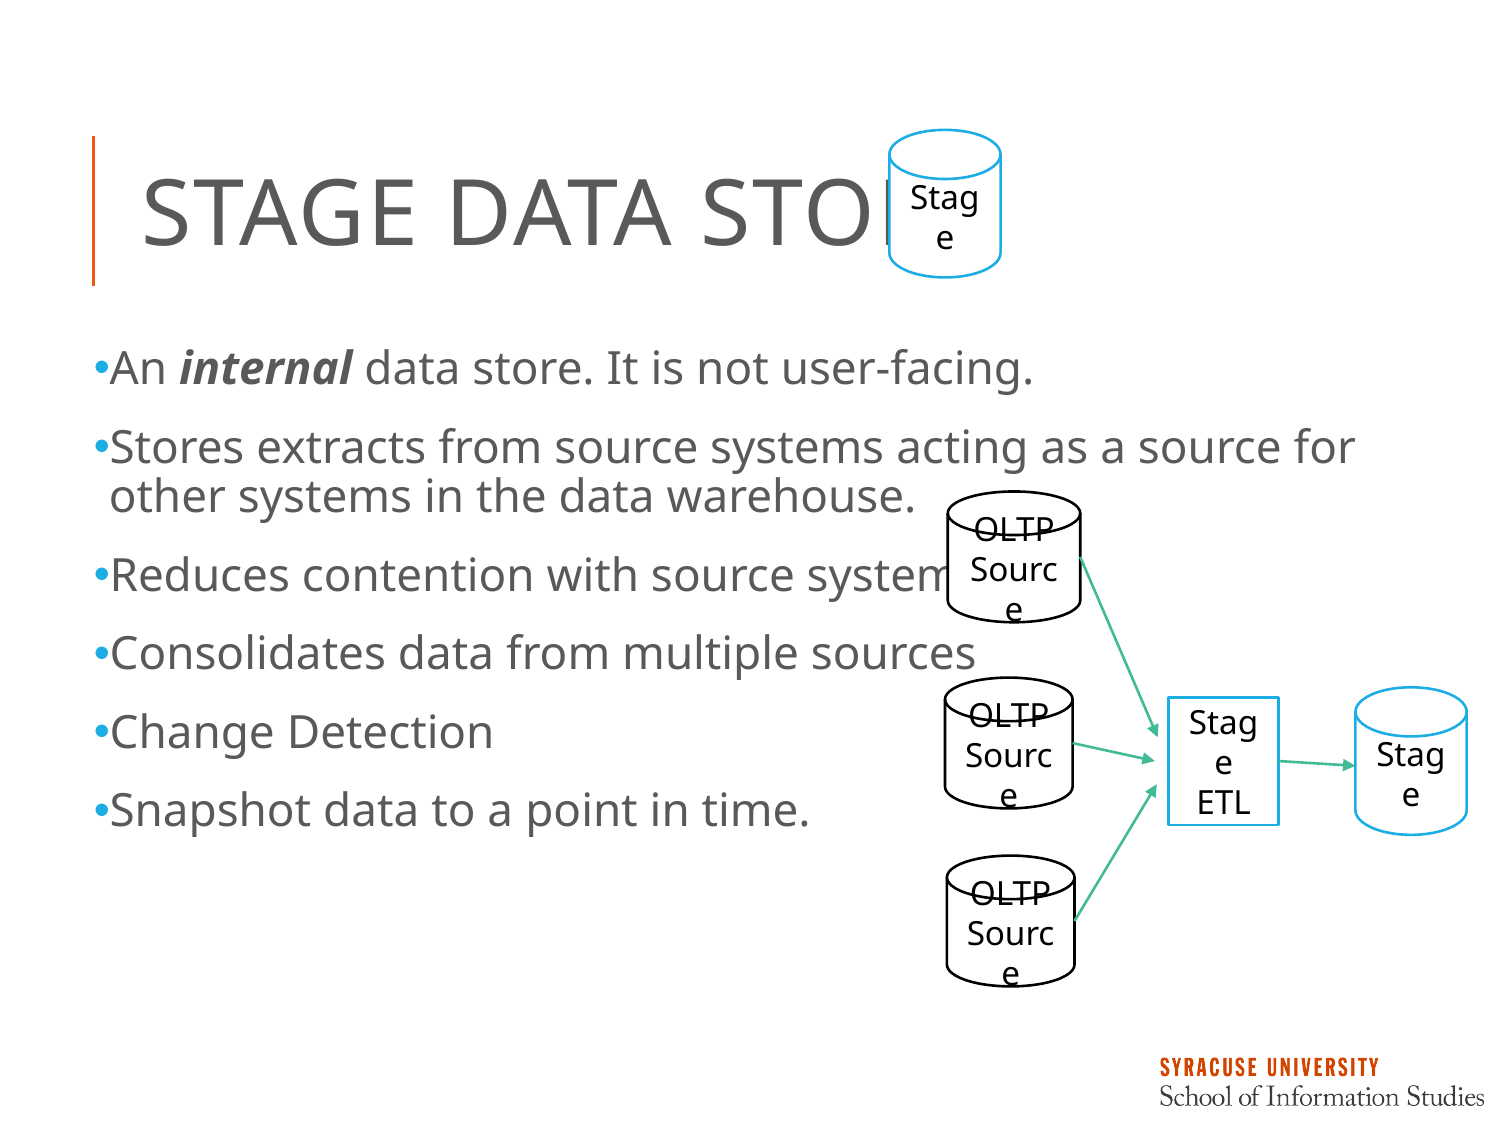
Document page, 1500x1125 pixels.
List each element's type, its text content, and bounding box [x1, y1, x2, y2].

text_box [1072, 742, 1156, 762]
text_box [1074, 783, 1157, 922]
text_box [1079, 556, 1158, 738]
text_box OLTP Source [946, 490, 1082, 624]
picture [1141, 1038, 1500, 1125]
text_box OLTP Source [943, 676, 1074, 810]
text_box Stage [1354, 685, 1468, 837]
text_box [1278, 760, 1356, 767]
title Stage Data Store [126, 96, 1322, 337]
text_box OLTP Source [945, 854, 1076, 988]
text_box Stage ETL [1167, 696, 1280, 826]
list An internal data store. It is not user-facing. Stores extracts from source systems acting as a source for other systems in the data warehouse. Reduces contention with source systems Consolidates data from multiple sources Change Detection Snapshot data to a point in time. [86, 337, 1407, 1017]
text_box Stage [888, 128, 1002, 279]
